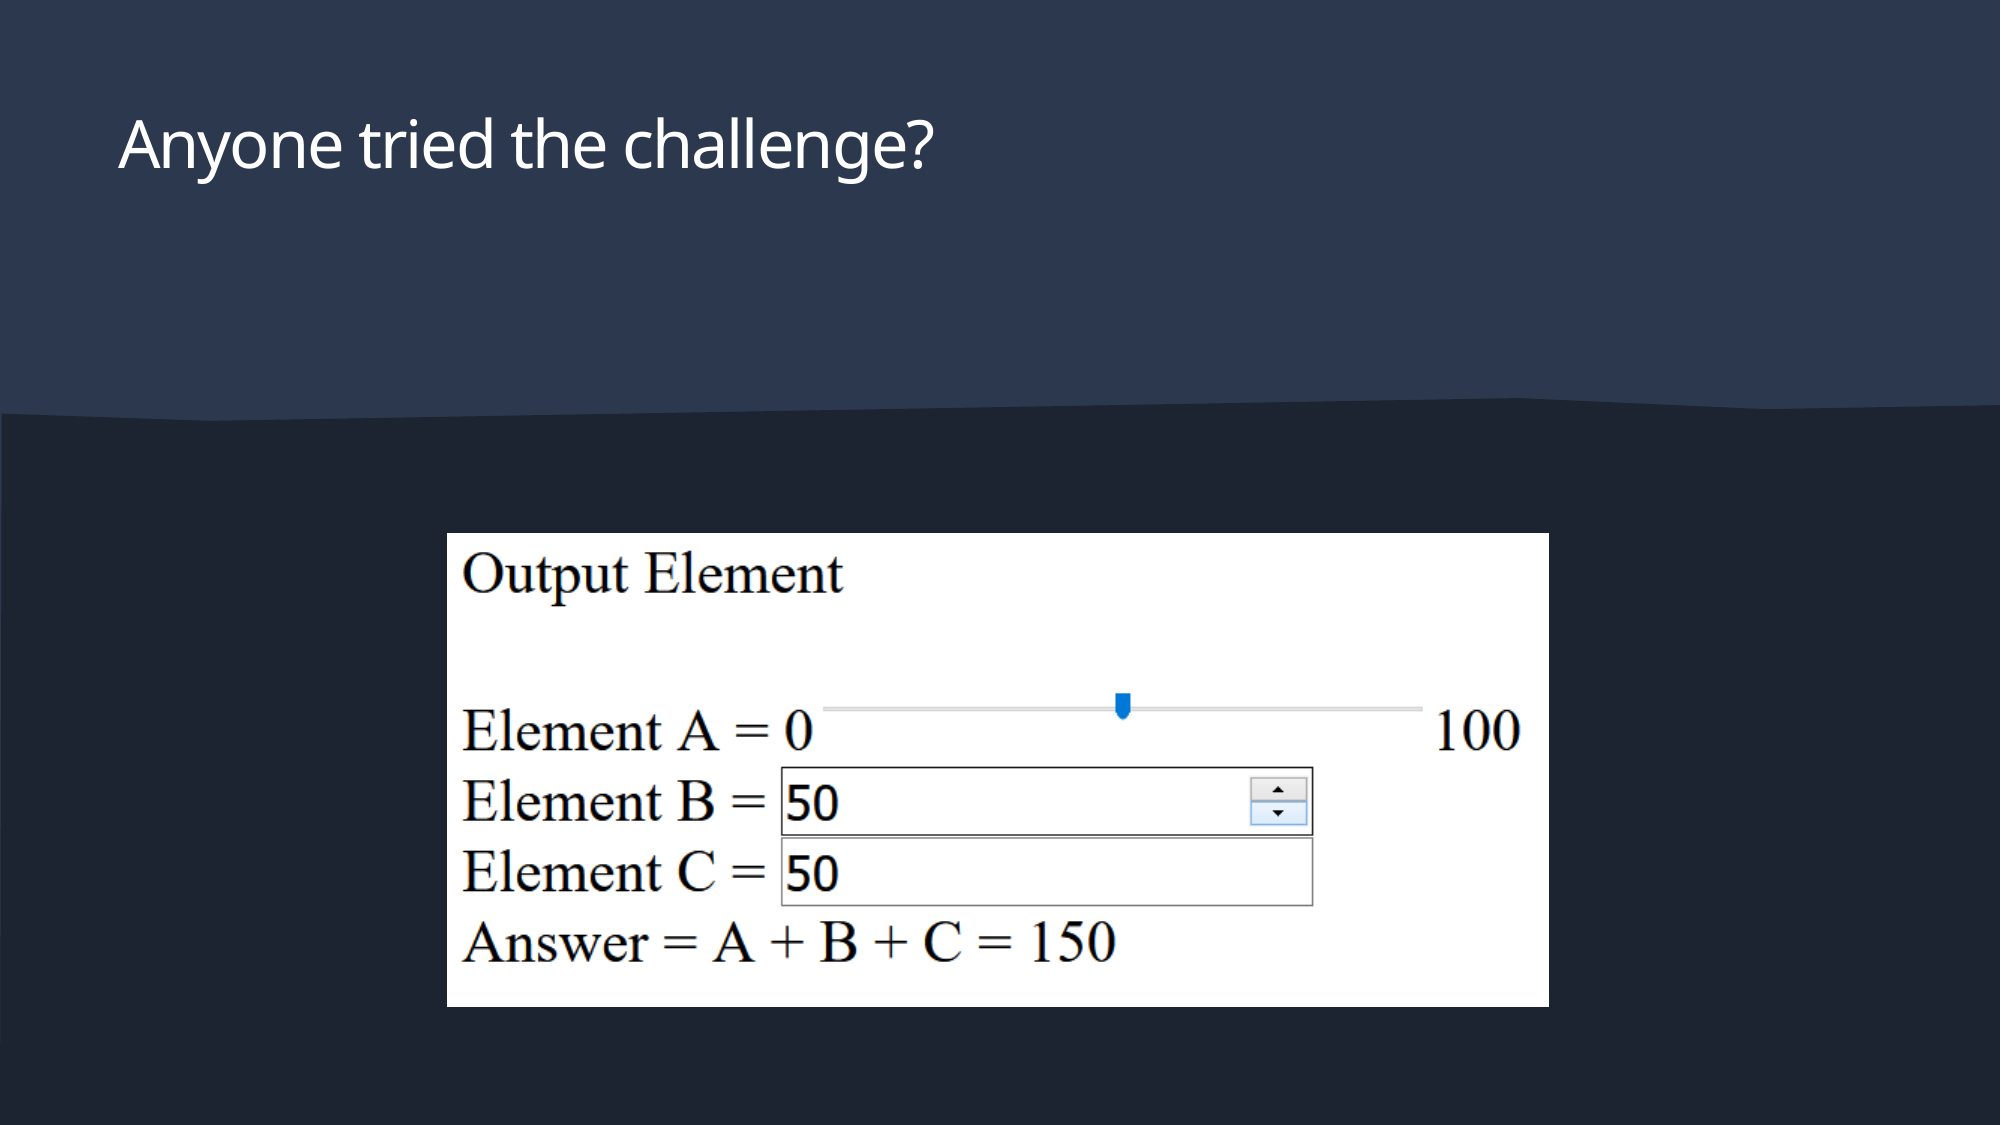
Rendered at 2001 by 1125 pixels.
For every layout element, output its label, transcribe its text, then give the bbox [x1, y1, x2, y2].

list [447, 533, 1549, 1007]
text_box [0, 397, 2000, 1125]
title Anyone tried the challenge? [118, 101, 1567, 197]
text_box [0, 0, 2000, 419]
